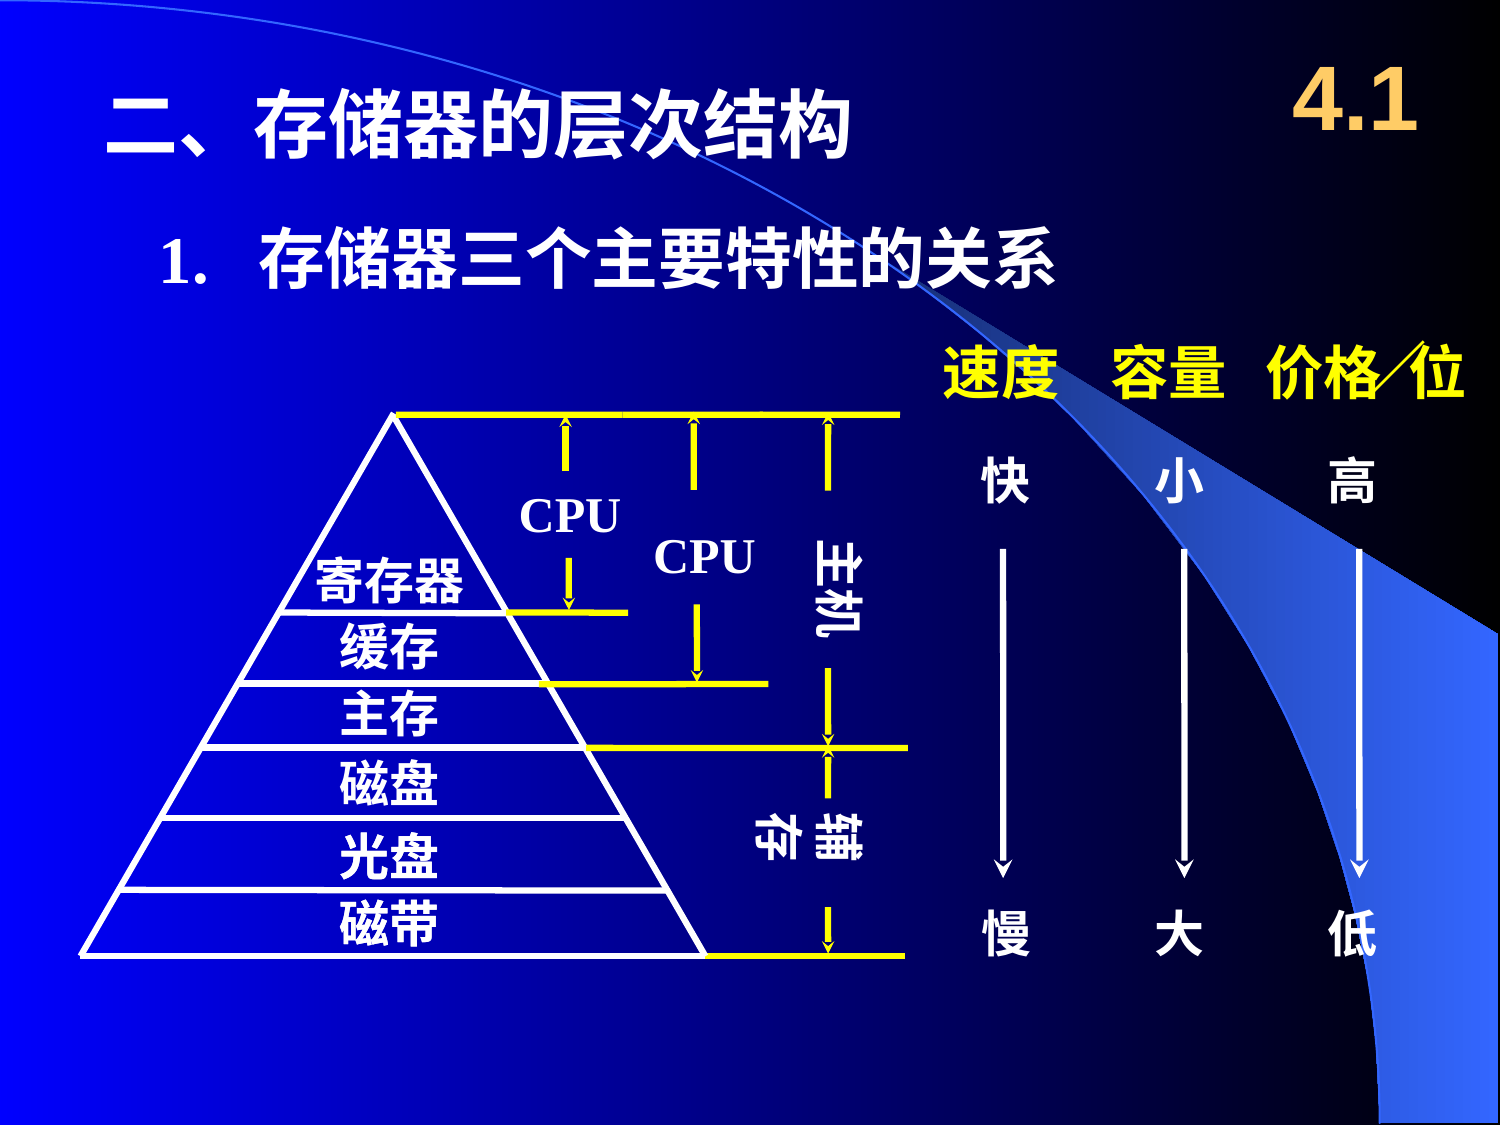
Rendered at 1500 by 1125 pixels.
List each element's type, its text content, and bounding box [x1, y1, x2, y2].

text_box 1. 存储器三个主要特性的关系 [143, 209, 1075, 304]
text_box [706, 748, 906, 957]
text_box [1312, 548, 1393, 971]
text_box 高 [1312, 441, 1393, 517]
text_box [80, 413, 706, 960]
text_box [586, 412, 908, 748]
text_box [1139, 548, 1220, 971]
text_box 二、存储器的层次结构 [53, 69, 869, 175]
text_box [538, 411, 772, 685]
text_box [395, 414, 538, 613]
text_box 4.1 [1262, 24, 1450, 163]
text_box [927, 324, 1485, 414]
text_box 小 [1139, 441, 1220, 517]
text_box 快 [966, 441, 1047, 517]
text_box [966, 548, 1047, 971]
